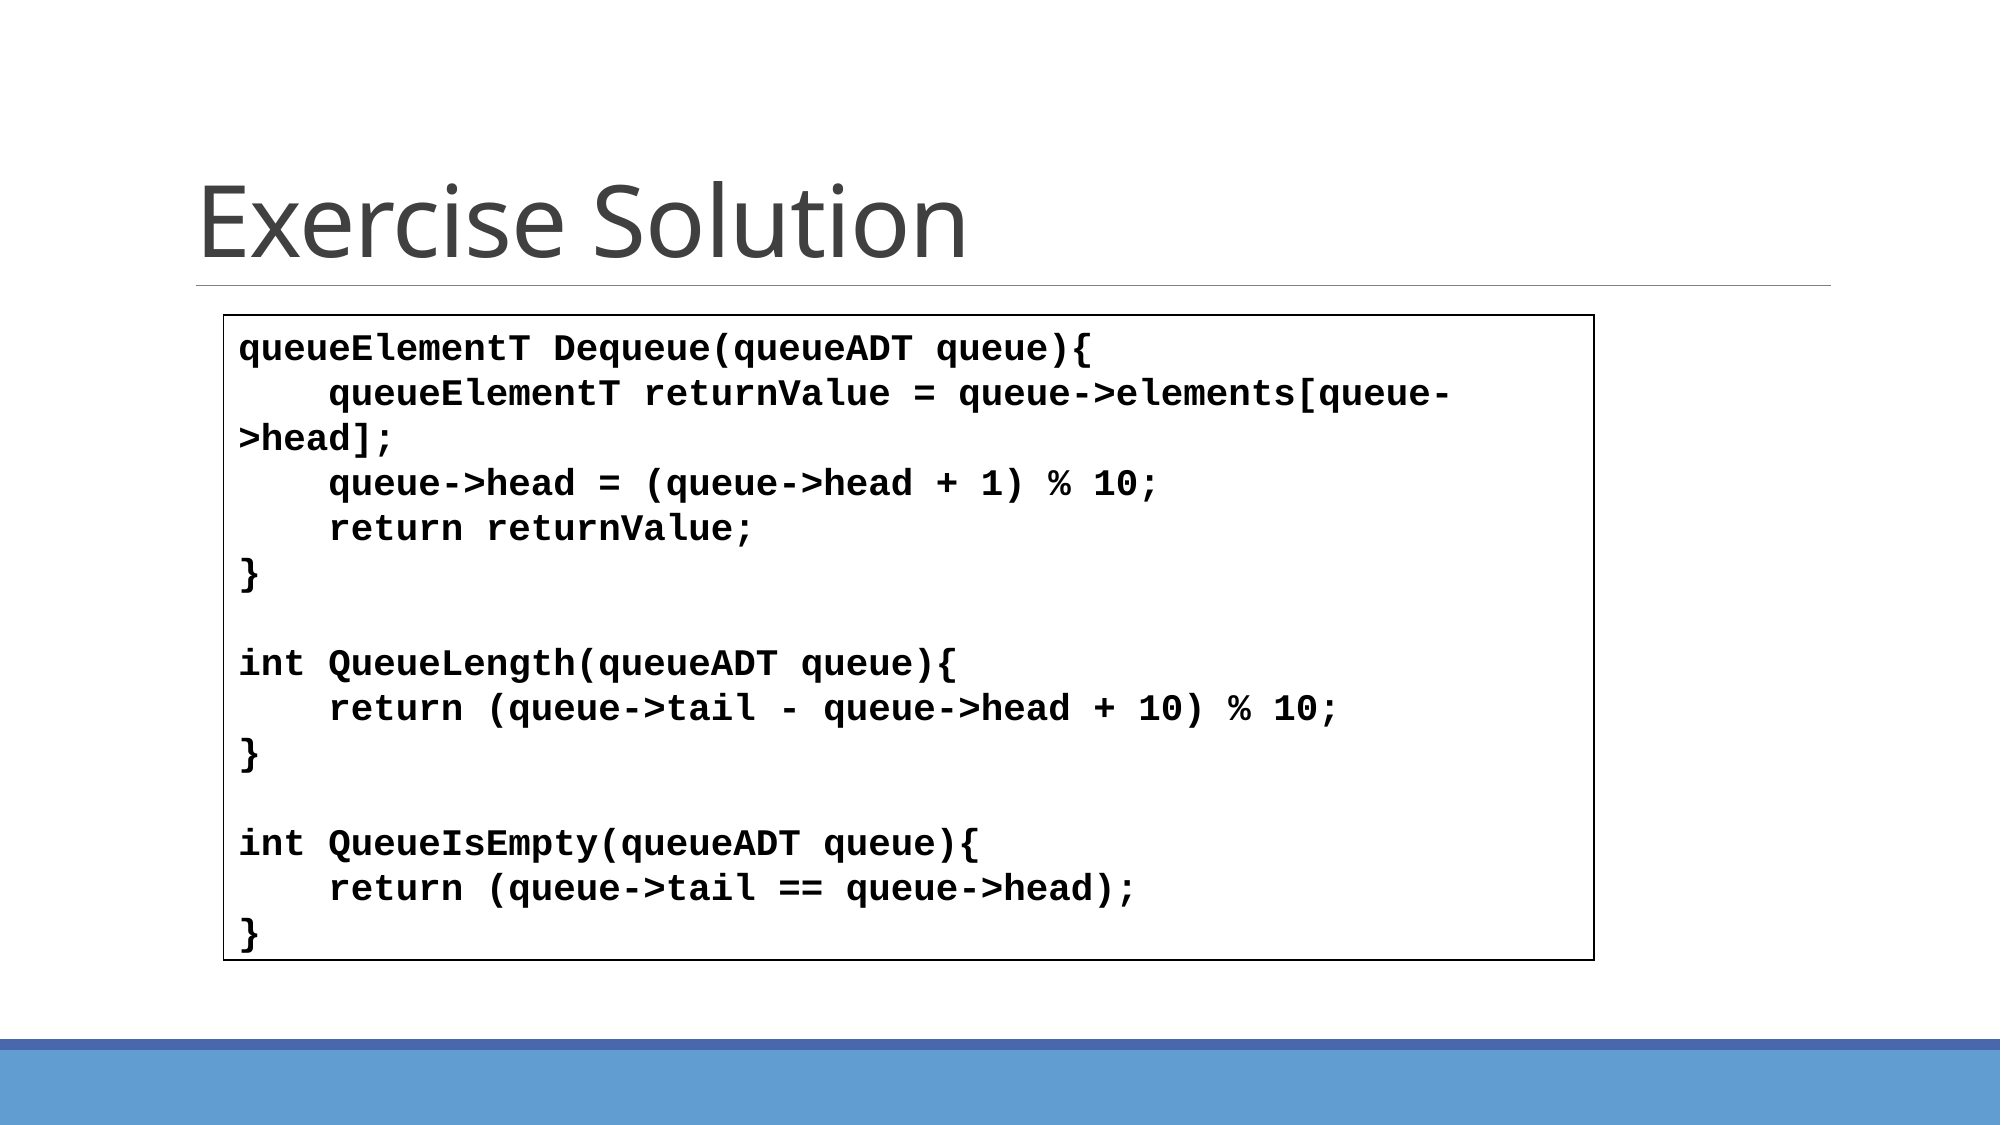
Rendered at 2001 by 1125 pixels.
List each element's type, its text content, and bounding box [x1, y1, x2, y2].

text_box queueElementT Dequeue(queueADT queue){ queueElementT returnValue = queue->elements[queue->head]; queue->head = (queue->head + 1) % 10; return returnValue; } int QueueLength(queueADT queue){ return (queue->tail - queue->head + 10) % 10; } int QueueIsEmpty(queueADT queue){ return (queue->tail == queue->head); } [223, 315, 1594, 960]
title Exercise Solution [180, 47, 1830, 285]
